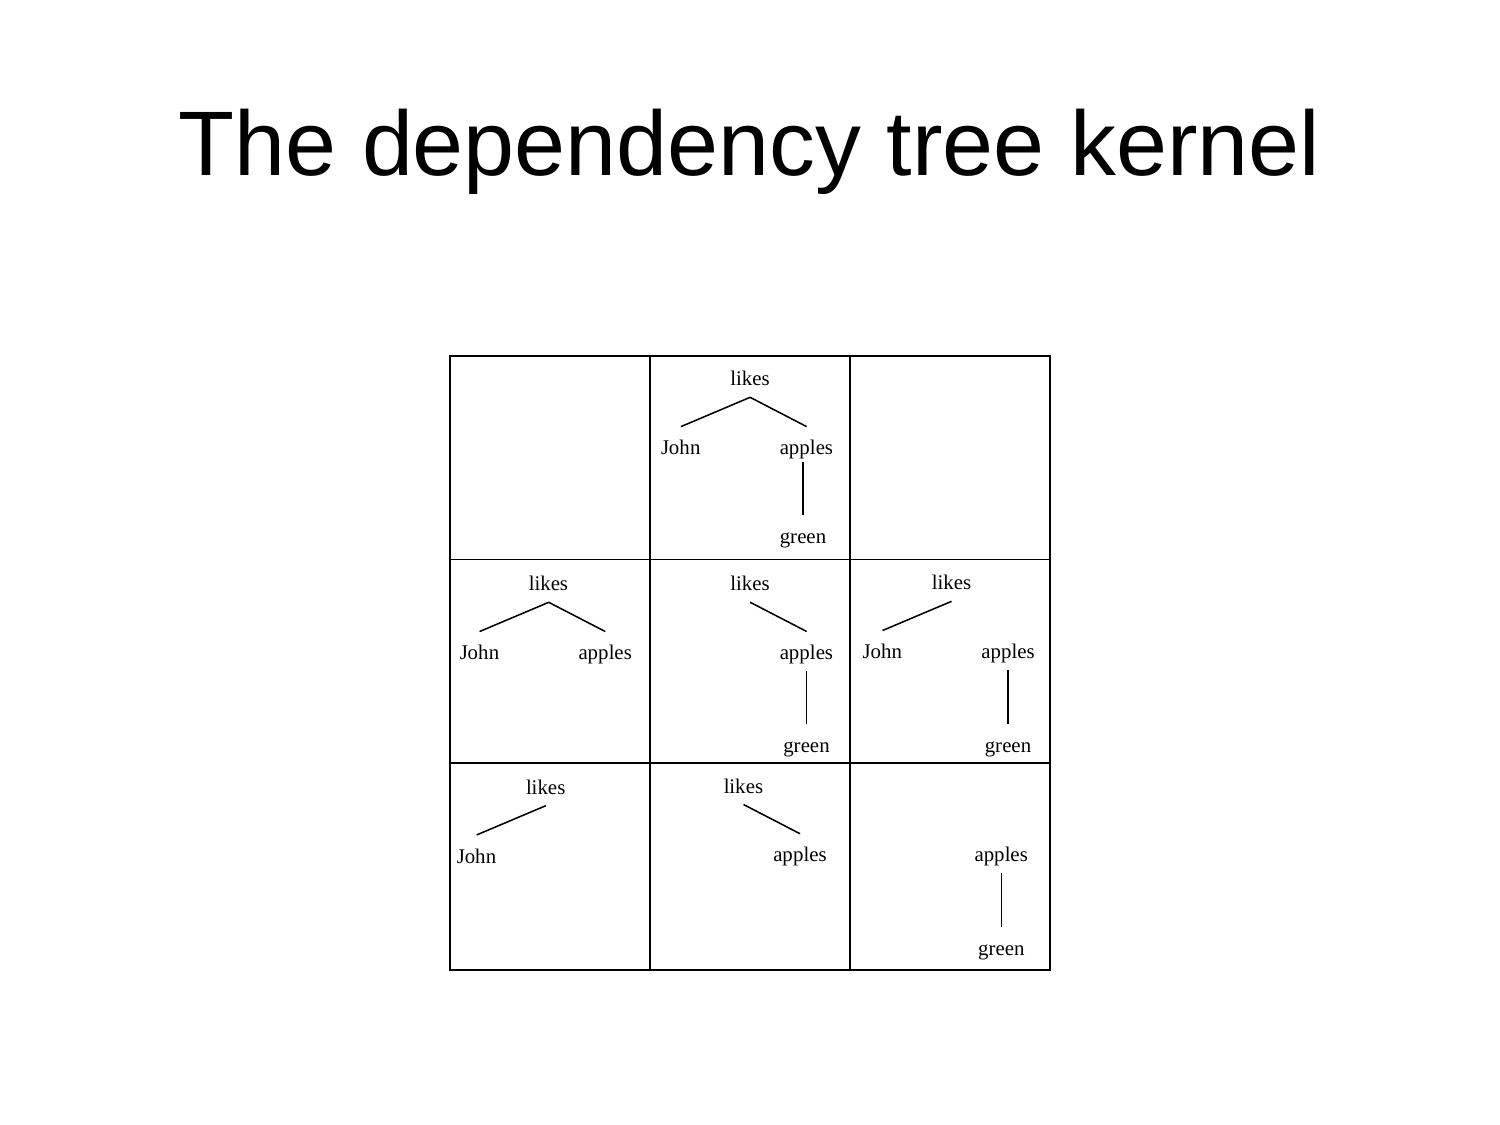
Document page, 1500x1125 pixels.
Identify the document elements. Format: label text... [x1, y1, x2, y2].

text_box likes [715, 562, 785, 603]
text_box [749, 397, 807, 427]
text_box green [765, 515, 842, 556]
text_box John [847, 630, 918, 671]
table_header [651, 357, 715, 426]
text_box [882, 601, 952, 631]
table_cell [651, 764, 849, 969]
title The dependency tree kernel [75, 45, 1425, 233]
text_box green [768, 724, 845, 764]
text_box apples [563, 631, 647, 672]
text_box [548, 602, 606, 632]
text_box green [963, 927, 1040, 967]
text_box likes [917, 561, 987, 602]
text_box apples [966, 630, 1050, 671]
text_box apples [959, 833, 1043, 874]
text_box apples [765, 426, 849, 467]
text_box likes [511, 766, 581, 806]
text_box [479, 602, 547, 632]
text_box likes [709, 764, 778, 805]
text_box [476, 806, 547, 836]
text_box John [444, 631, 515, 672]
text_box likes [715, 357, 785, 396]
text_box green [970, 724, 1047, 764]
table_header [851, 357, 1049, 559]
table_header [651, 435, 849, 559]
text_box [743, 804, 801, 834]
table_header [451, 357, 649, 559]
table_header [785, 357, 849, 426]
text_box apples [765, 631, 849, 672]
table_cell [851, 764, 1049, 969]
text_box John [442, 834, 512, 875]
table_cell [451, 764, 649, 969]
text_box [749, 602, 807, 632]
text_box apples [758, 833, 842, 874]
table_cell [451, 560, 649, 762]
table_cell [651, 560, 849, 762]
text_box likes [514, 562, 584, 601]
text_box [680, 397, 748, 427]
table_cell [851, 560, 1049, 762]
text_box John [646, 426, 716, 467]
